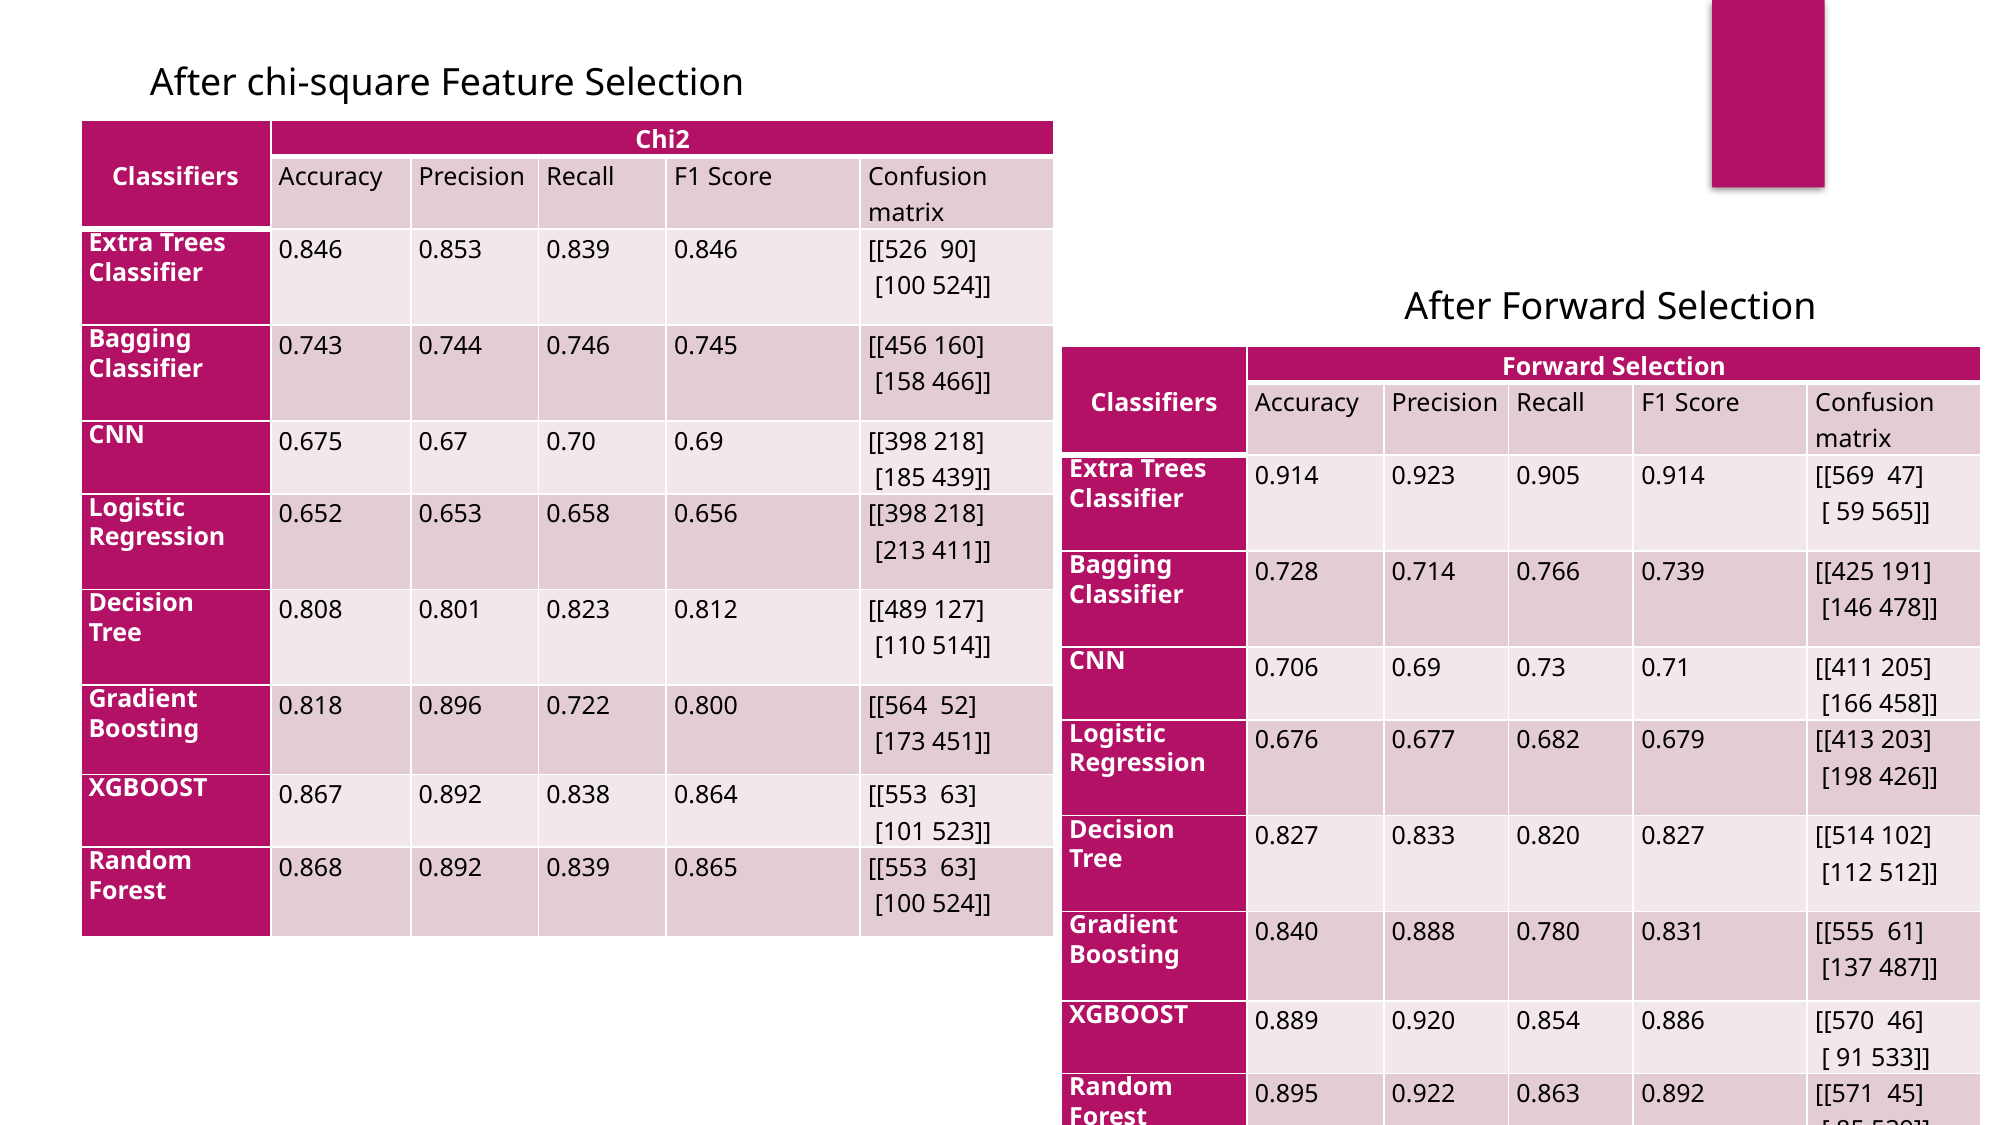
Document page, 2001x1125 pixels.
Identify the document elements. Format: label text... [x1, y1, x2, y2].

table_cell 0.658 [539, 495, 665, 589]
table_cell Logistic Regression [82, 495, 270, 589]
table_cell 0.868 [272, 848, 410, 936]
table_cell [[398 218] [213 411]] [861, 495, 1053, 589]
table_cell 0.896 [412, 686, 538, 774]
table_cell 0.801 [412, 590, 538, 684]
table_cell 0.73 [1509, 648, 1632, 719]
table_cell 0.846 [667, 230, 859, 324]
table_cell [[571 45] [ 85 539]] [1808, 1074, 1980, 1125]
table_cell Accuracy [272, 159, 410, 228]
table_cell Logistic Regression [1062, 721, 1246, 815]
table_cell 0.839 [539, 230, 665, 324]
table_cell F1 Score [667, 159, 859, 228]
table_cell [[514 102] [112 512]] [1808, 816, 1980, 911]
table_cell 0.914 [1248, 456, 1383, 550]
table_cell F1 Score [1634, 385, 1806, 454]
table_cell 0.780 [1509, 912, 1632, 1000]
table_cell 0.818 [272, 686, 410, 774]
table_cell 0.677 [1385, 721, 1508, 815]
text_box After chi-square Feature Selection [134, 50, 760, 111]
table_cell 0.864 [667, 775, 859, 846]
table_cell Bagging Classifier [1062, 552, 1246, 646]
table_cell 0.728 [1248, 552, 1383, 646]
table_cell Extra Trees Classifier [82, 232, 270, 324]
table_cell 0.69 [667, 422, 859, 493]
table_cell 0.895 [1248, 1074, 1383, 1125]
table_cell [[413 203] [198 426]] [1808, 721, 1980, 815]
table_cell [[526 90] [100 524]] [861, 230, 1053, 324]
table_cell [[425 191] [146 478]] [1808, 552, 1980, 646]
table_cell 0.800 [667, 686, 859, 774]
table_cell 0.886 [1634, 1002, 1806, 1073]
table_cell 0.745 [667, 326, 859, 420]
table_cell 0.675 [272, 422, 410, 493]
table_cell 0.922 [1385, 1074, 1508, 1125]
table_cell [[553 63] [101 523]] [861, 775, 1053, 846]
table_cell 0.863 [1509, 1074, 1632, 1125]
table_cell 0.839 [539, 848, 665, 936]
table_header Classifiers [82, 121, 270, 226]
table_cell 0.905 [1509, 456, 1632, 550]
table_cell Decision Tree [82, 590, 270, 684]
table_header Forward Selection [1248, 347, 1980, 380]
table_cell 0.766 [1509, 552, 1632, 646]
table_cell CNN [1062, 648, 1246, 719]
table_cell 0.833 [1385, 816, 1508, 911]
table_cell 0.865 [667, 848, 859, 936]
table_cell Recall [539, 159, 665, 228]
table_cell 0.831 [1634, 912, 1806, 1000]
table_cell 0.920 [1385, 1002, 1508, 1073]
table_cell Precision [412, 159, 538, 228]
table_cell 0.808 [272, 590, 410, 684]
table_cell 0.827 [1634, 816, 1806, 911]
table_cell [[569 47] [ 59 565]] [1808, 456, 1980, 550]
table_cell Accuracy [1248, 385, 1383, 454]
table_cell Random Forest [82, 848, 270, 936]
table_cell 0.892 [412, 848, 538, 936]
table_cell 0.827 [1248, 816, 1383, 911]
table_cell Gradient Boosting [1062, 912, 1246, 1000]
table_cell 0.69 [1385, 648, 1508, 719]
table_cell 0.746 [539, 326, 665, 420]
table_cell 0.656 [667, 495, 859, 589]
table_cell 0.744 [412, 326, 538, 420]
table_cell 0.838 [539, 775, 665, 846]
table_cell Bagging Classifier [82, 326, 270, 420]
table_cell [[564 52] [173 451]] [861, 686, 1053, 774]
table_header Chi2 [272, 121, 1053, 154]
table_cell 0.840 [1248, 912, 1383, 1000]
table_cell [[570 46] [ 91 533]] [1808, 1002, 1980, 1073]
table_cell XGBOOST [1062, 1002, 1246, 1073]
table_cell 0.706 [1248, 648, 1383, 719]
table_cell Gradient Boosting [82, 686, 270, 774]
table_cell 0.653 [412, 495, 538, 589]
text_box After Forward Selection [1389, 274, 1833, 335]
table_cell Decision Tree [1062, 816, 1246, 911]
table_cell 0.682 [1509, 721, 1632, 815]
table_cell 0.867 [272, 775, 410, 846]
table_cell 0.676 [1248, 721, 1383, 815]
table_cell Extra Trees Classifier [1062, 458, 1246, 550]
table_cell CNN [82, 422, 270, 493]
table_cell 0.846 [272, 230, 410, 324]
table_cell 0.722 [539, 686, 665, 774]
table_cell 0.923 [1385, 456, 1508, 550]
table_cell Recall [1509, 385, 1632, 454]
table_cell 0.914 [1634, 456, 1806, 550]
table_cell [[411 205] [166 458]] [1808, 648, 1980, 719]
table_cell 0.743 [272, 326, 410, 420]
table_cell 0.71 [1634, 648, 1806, 719]
table_cell 0.679 [1634, 721, 1806, 815]
table_cell 0.70 [539, 422, 665, 493]
table_cell [[456 160] [158 466]] [861, 326, 1053, 420]
table_cell 0.888 [1385, 912, 1508, 1000]
table_cell 0.854 [1509, 1002, 1632, 1073]
table_cell Confusion matrix [861, 159, 1053, 228]
table_cell [[555 61] [137 487]] [1808, 912, 1980, 1000]
table_cell XGBOOST [82, 775, 270, 846]
table_cell Random Forest [1062, 1074, 1246, 1125]
table_cell Confusion matrix [1808, 385, 1980, 454]
table_cell 0.652 [272, 495, 410, 589]
table_header Classifiers [1062, 347, 1246, 452]
table_cell 0.739 [1634, 552, 1806, 646]
table_cell 0.892 [412, 775, 538, 846]
table_cell 0.714 [1385, 552, 1508, 646]
table_cell 0.853 [412, 230, 538, 324]
table_cell 0.812 [667, 590, 859, 684]
table_cell 0.823 [539, 590, 665, 684]
table_cell [[553 63] [100 524]] [861, 848, 1053, 936]
table_cell [[398 218] [185 439]] [861, 422, 1053, 493]
table_cell 0.67 [412, 422, 538, 493]
table_cell Precision [1385, 385, 1508, 454]
table_cell 0.820 [1509, 816, 1632, 911]
table_cell 0.889 [1248, 1002, 1383, 1073]
table_cell [[489 127] [110 514]] [861, 590, 1053, 684]
table_cell 0.892 [1634, 1074, 1806, 1125]
